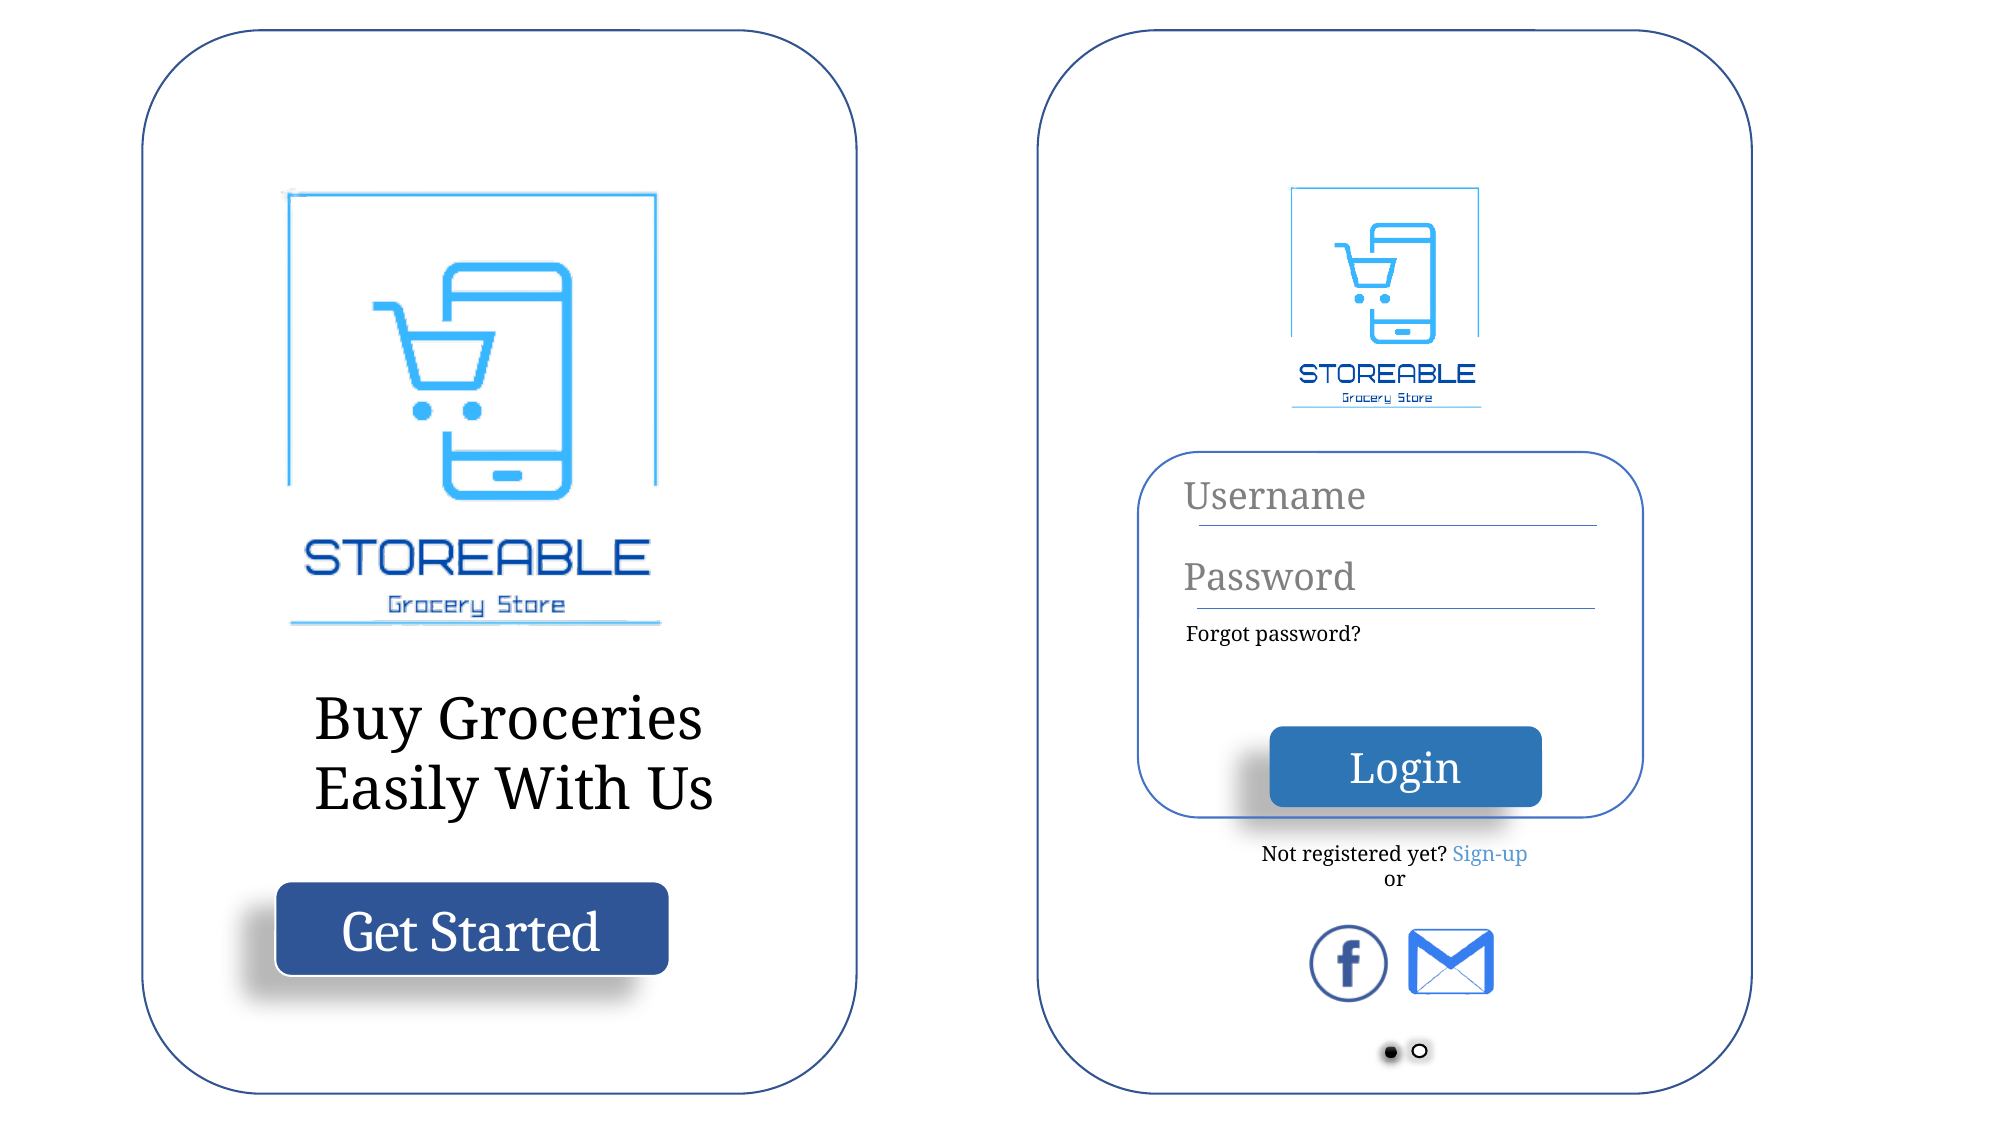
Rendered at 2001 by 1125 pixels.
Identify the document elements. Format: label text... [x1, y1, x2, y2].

picture [81, 39, 864, 822]
picture [1366, 1031, 1415, 1079]
text_box [141, 822, 858, 1095]
text_box [213, 29, 785, 39]
text_box [1036, 197, 1230, 833]
text_box [1036, 898, 1753, 1070]
text_box [1415, 1043, 1428, 1059]
text_box Not registered yet? Sign-up or [894, 833, 1895, 898]
picture [1301, 916, 1396, 1011]
text_box [1065, 1053, 1722, 1095]
picture [1185, 108, 1584, 508]
text_box [1136, 451, 1645, 819]
text_box [1036, 29, 1753, 267]
picture [1398, 907, 1503, 1012]
text_box [1518, 197, 1753, 833]
